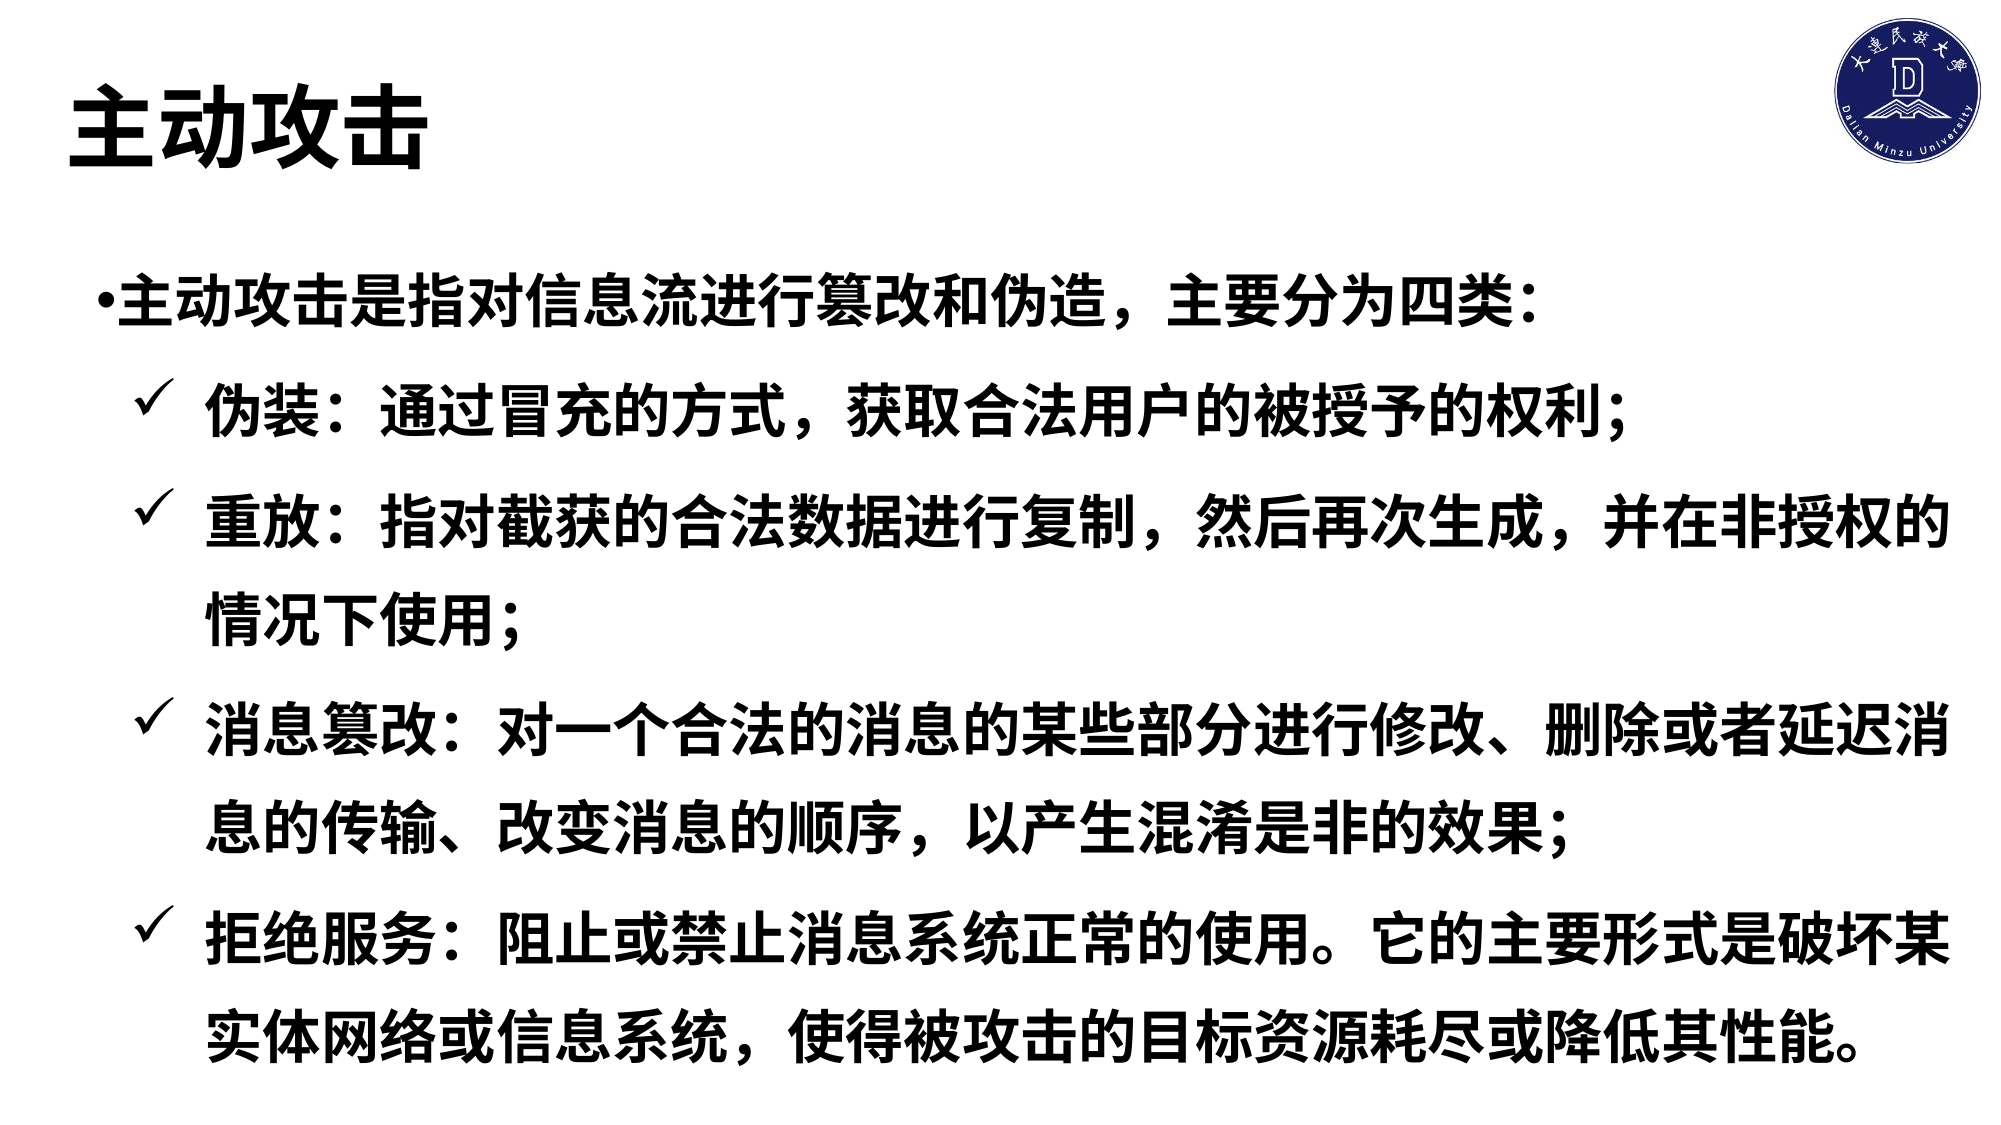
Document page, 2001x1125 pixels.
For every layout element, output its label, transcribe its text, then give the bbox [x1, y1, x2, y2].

title 主动攻击 [50, 58, 1676, 206]
text_box 主动攻击是指对信息流进行篡改和伪造，主要分为四类： 伪装：通过冒充的方式，获取合法用户的被授予的权利； 重放：指对截获的合法数据进行复制，然后再次生成，并在非授权的情况下使用； 消息篡改：对一个合法的消息的某些部分进行修改、删除或者延迟消息的传输、改变消息的顺序，以产生混淆是非的效果； 拒绝服务：阻止或禁止消息系统正常的使用。它的主要形式是破坏某实体网络或信息系统，使得被攻击的目标资源耗尽或降低其性能。 [28, 228, 1985, 1078]
picture [1833, 16, 1982, 164]
